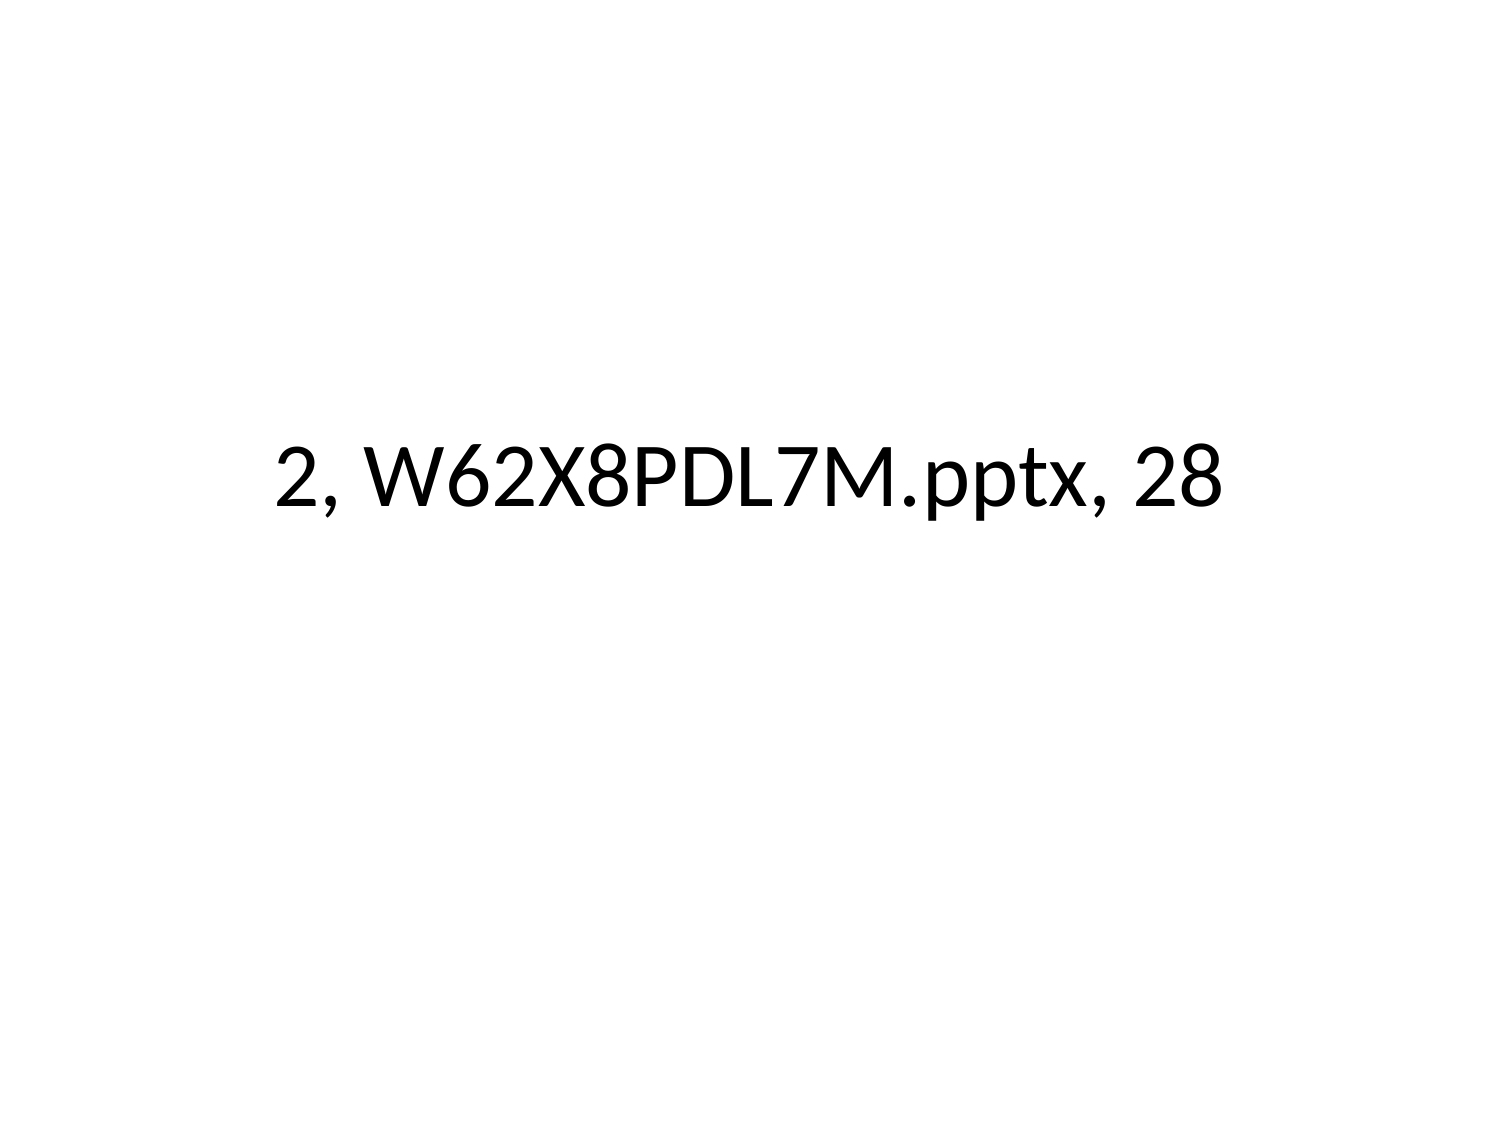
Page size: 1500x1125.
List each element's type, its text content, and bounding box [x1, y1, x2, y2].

title 2, W62X8PDL7M.pptx, 28 [112, 349, 1388, 591]
